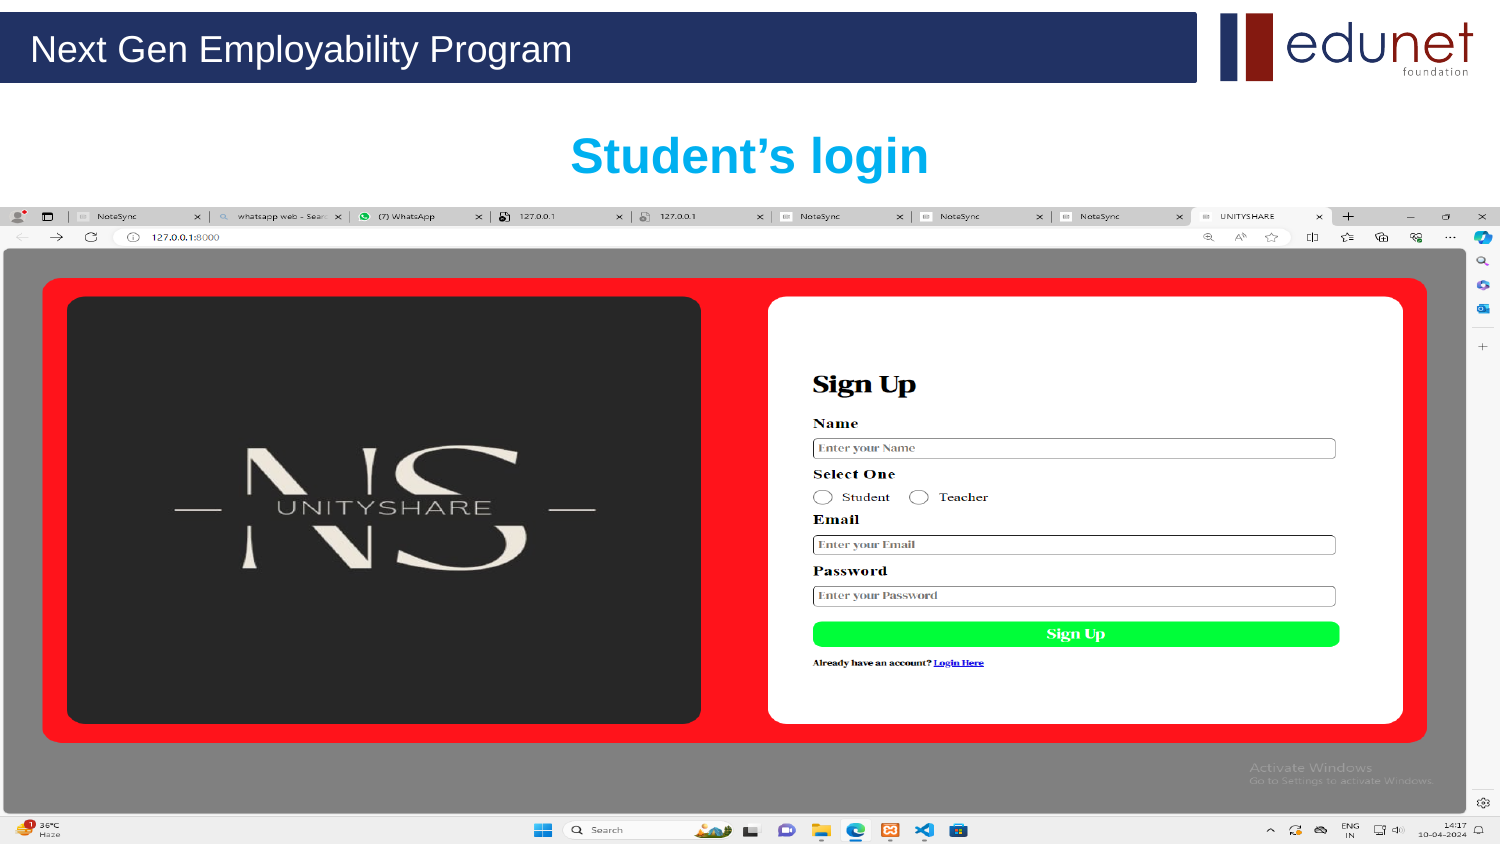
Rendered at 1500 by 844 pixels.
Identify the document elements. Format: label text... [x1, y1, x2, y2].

picture [1279, 14, 1482, 83]
picture [0, 207, 1500, 844]
title Student’s login [103, 98, 1397, 206]
